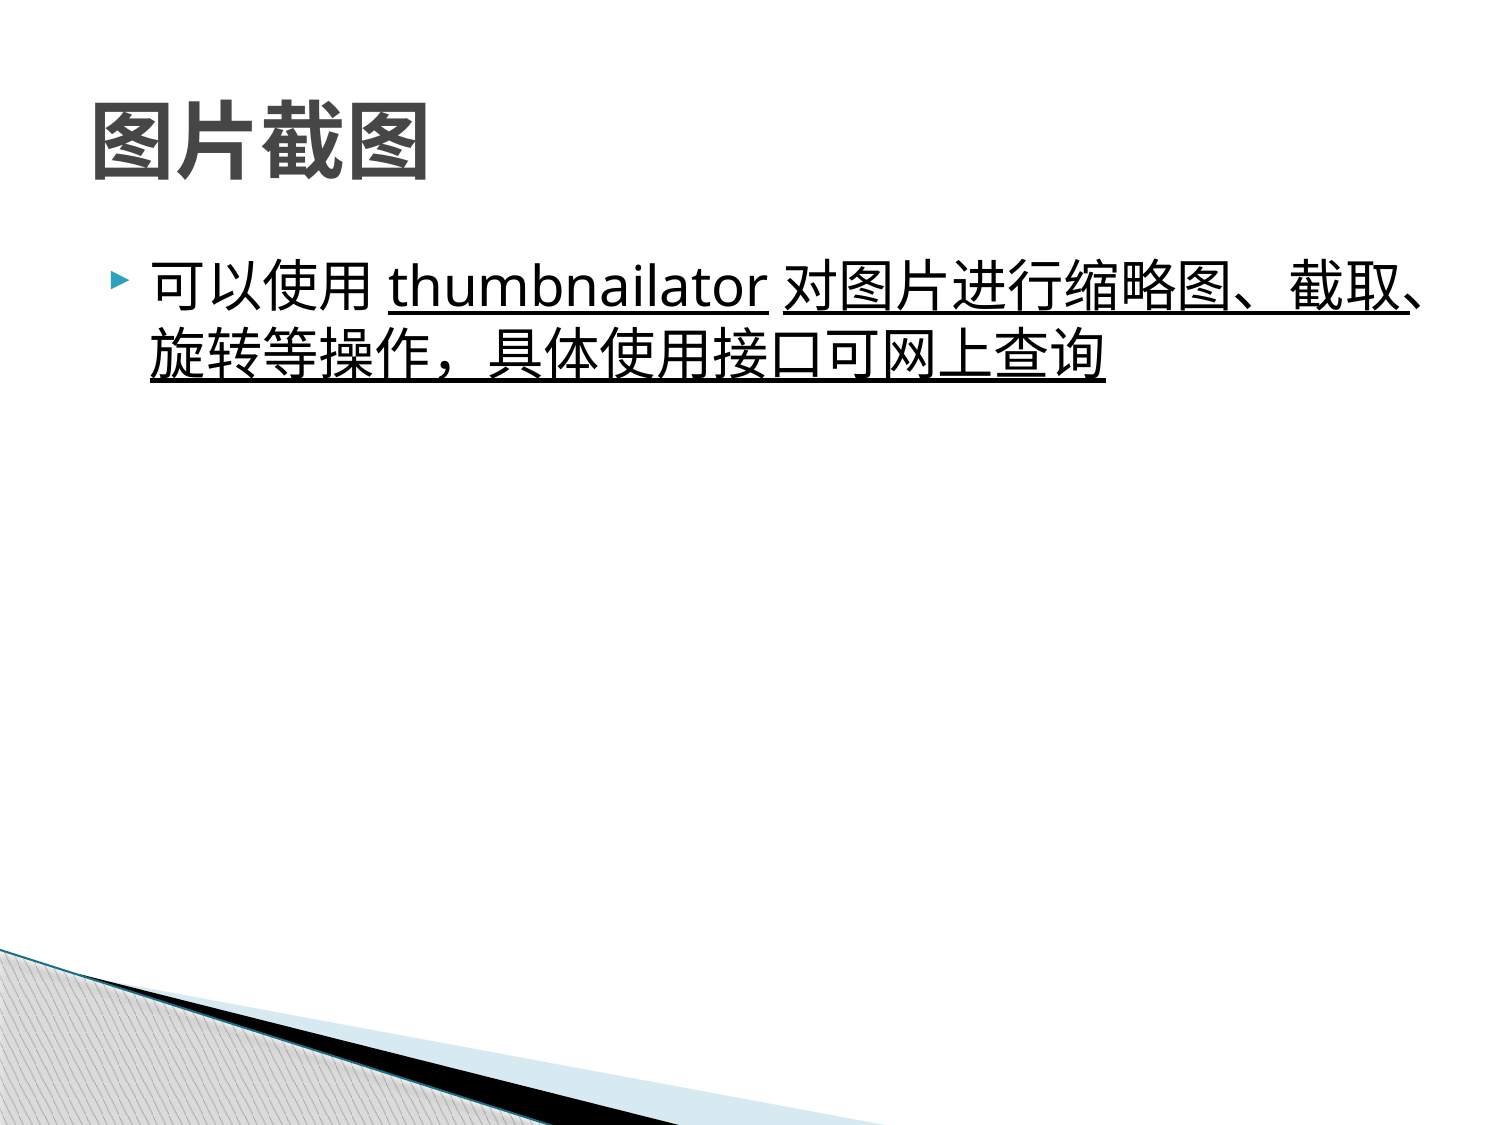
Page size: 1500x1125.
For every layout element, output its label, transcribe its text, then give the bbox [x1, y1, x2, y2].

title 图片截图 [75, 45, 1425, 233]
list 可以使用thumbnailator对图片进行缩略图、截取、旋转等操作，具体使用接口可网上查询 [75, 243, 1425, 986]
